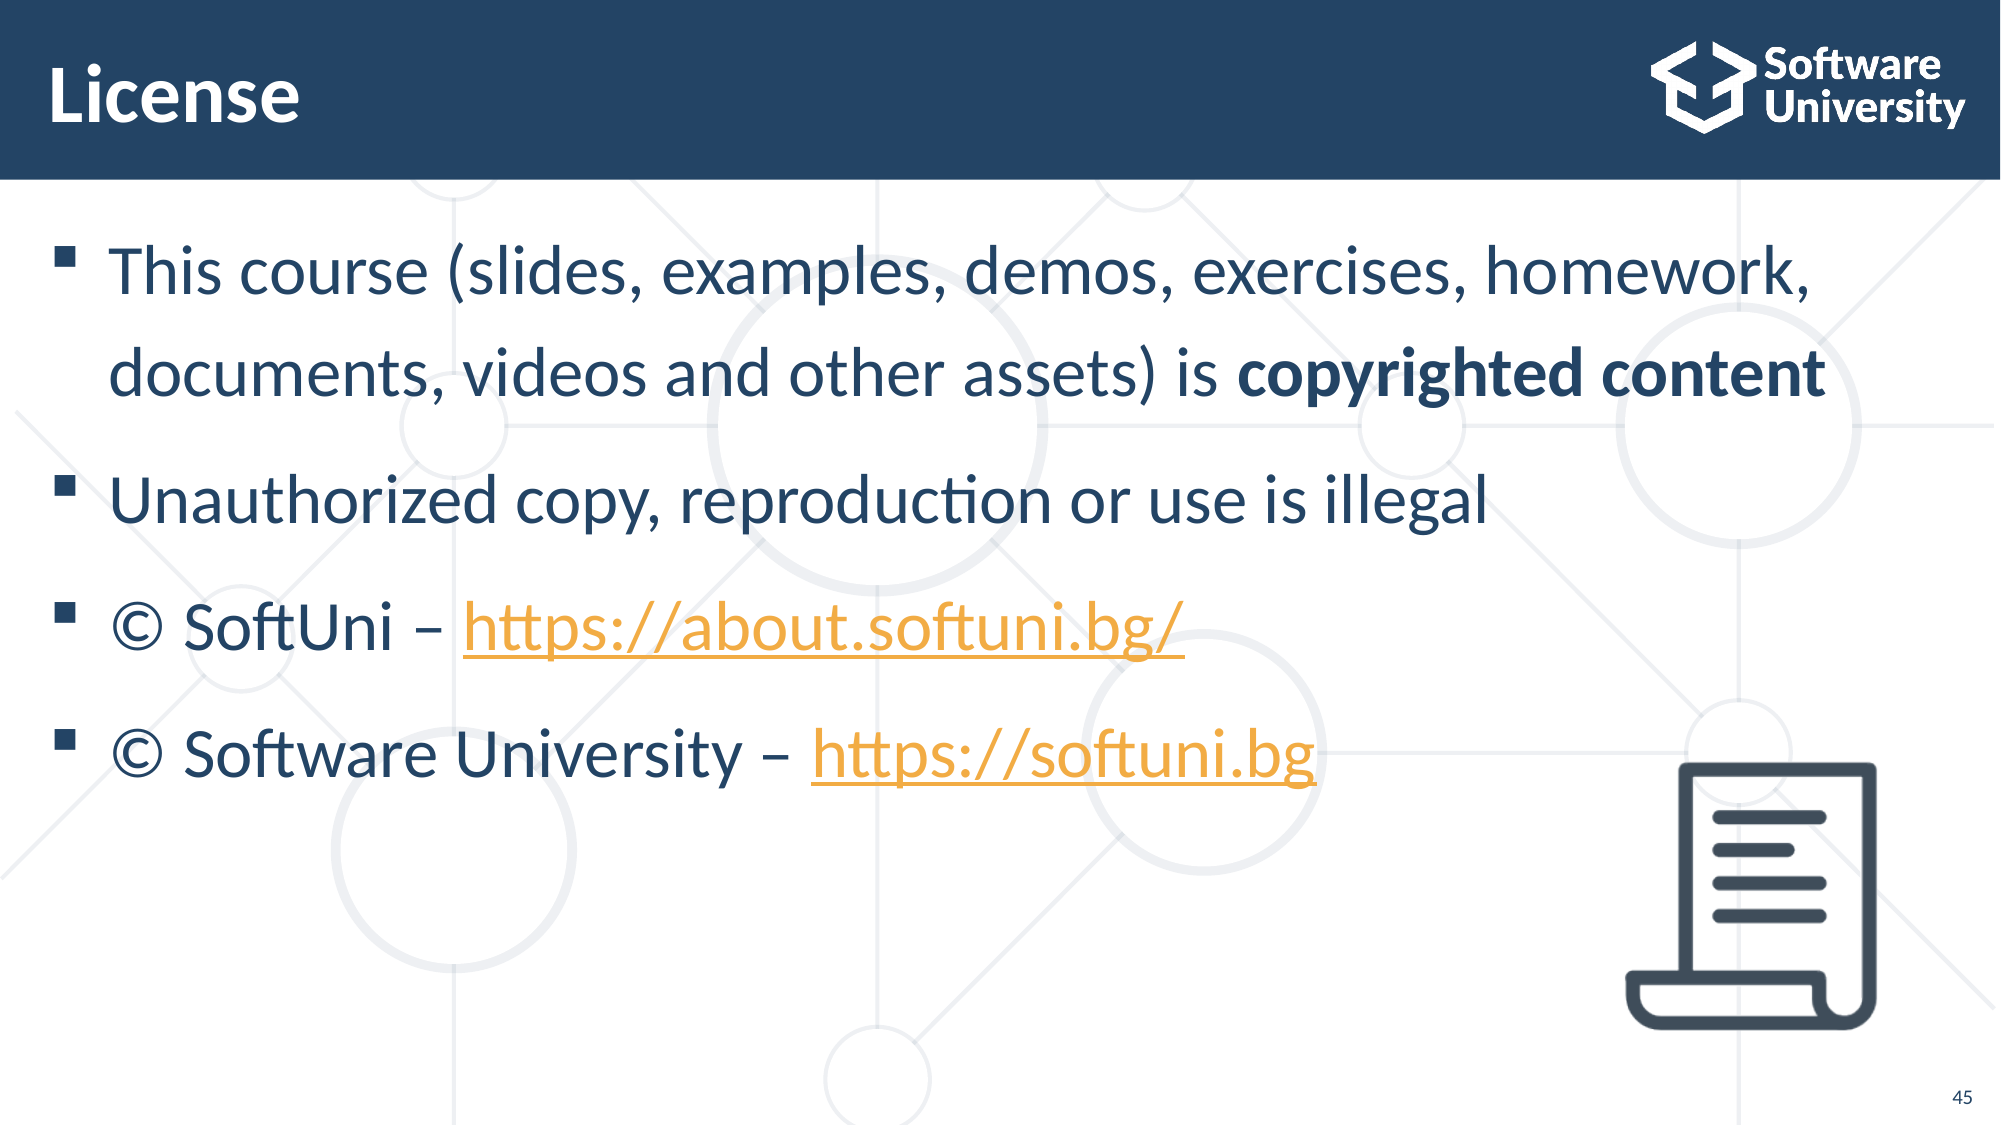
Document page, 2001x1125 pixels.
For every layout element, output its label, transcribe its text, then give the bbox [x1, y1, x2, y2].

picture [1651, 41, 1966, 134]
list This course (slides, examples, demos, exercises, homework, documents, videos and other assets) is copyrighted content Unauthorized copy, reproduction or use is illegal © SoftUni – https://about.softuni.bg/ © Software University – https://softuni.bg [31, 200, 1970, 1096]
picture [1598, 728, 1916, 1065]
slide_number 45 [1927, 1067, 1989, 1117]
title License [31, 16, 1625, 162]
